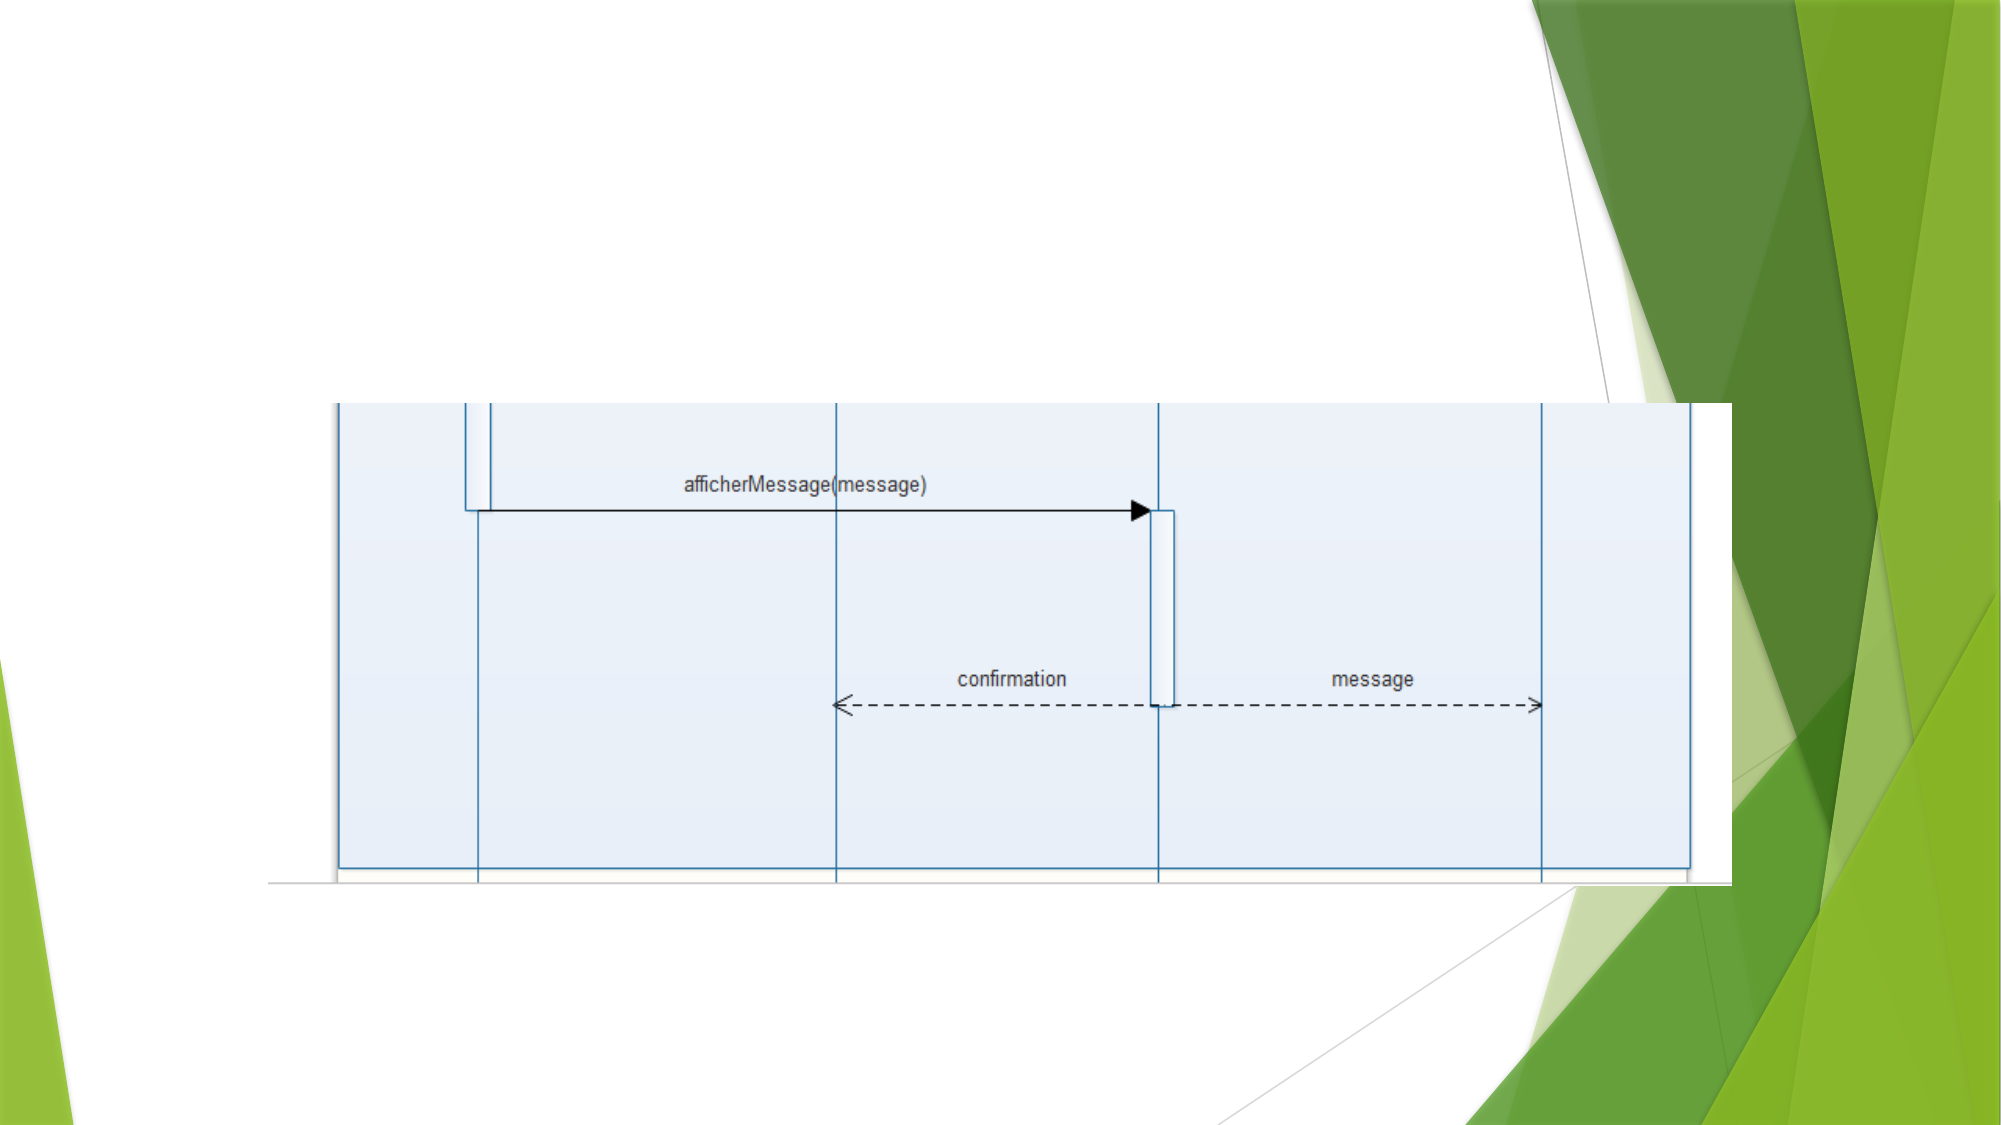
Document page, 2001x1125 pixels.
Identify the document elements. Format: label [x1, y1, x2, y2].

list [268, 403, 1732, 886]
